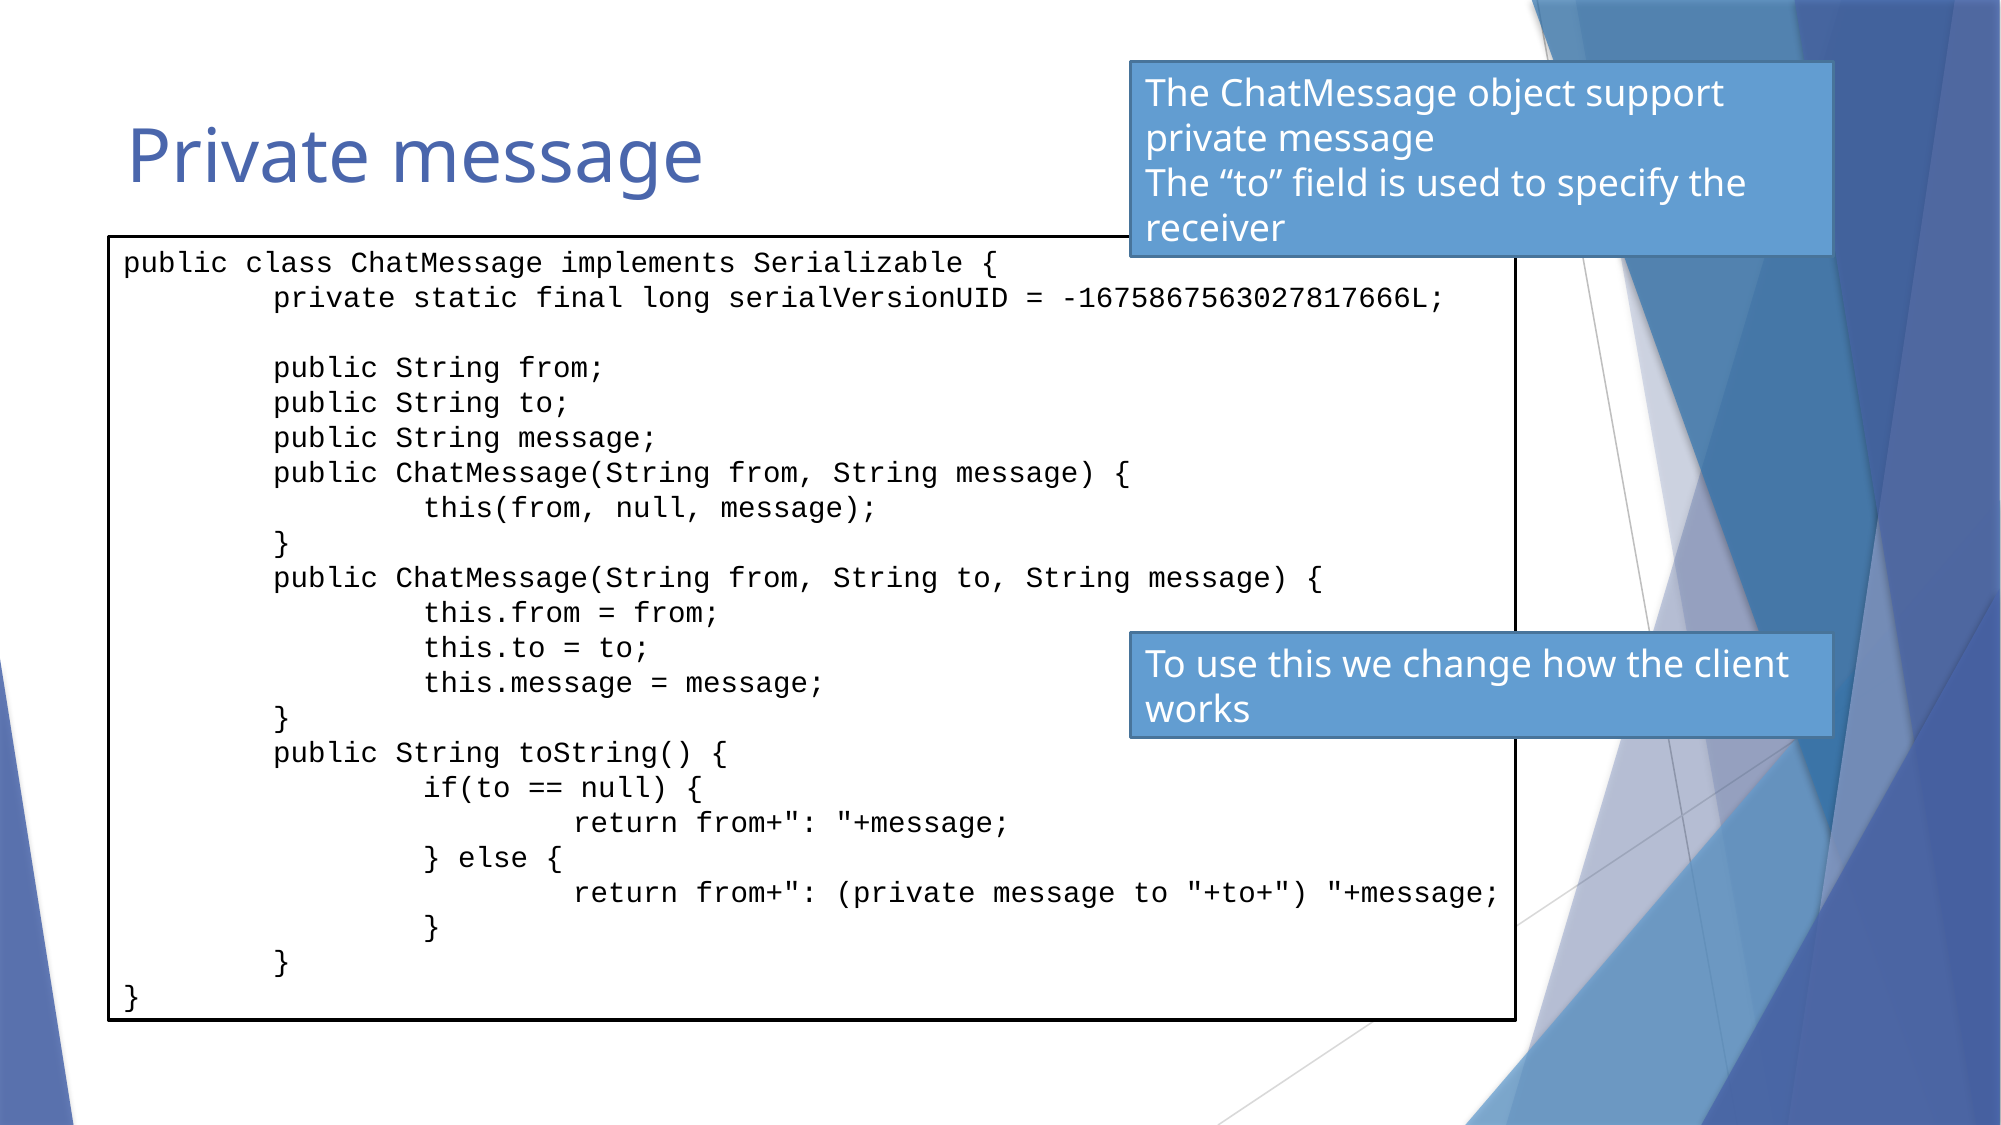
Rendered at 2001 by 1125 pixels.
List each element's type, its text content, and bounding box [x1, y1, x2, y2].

text_box The ChatMessage object support private message The “to” field is used to specify the receiver [1129, 60, 1835, 258]
text_box public class ChatMessage implements Serializable { private static final long serialVersionUID = -1675867563027817666L; public String from; public String to; public String message; public ChatMessage(String from, String message) { this(from, null, message); } public ChatMessage(String from, String to, String message) { this.from = from; this.to = to; this.message = message; } public String toString() { if(to == null) { return from+": "+message; } else { return from+": (private message to "+to+") "+message; } } } [107, 235, 1517, 1022]
text_box To use this we change how the client works [1129, 631, 1835, 739]
title Private message [111, 99, 1129, 221]
